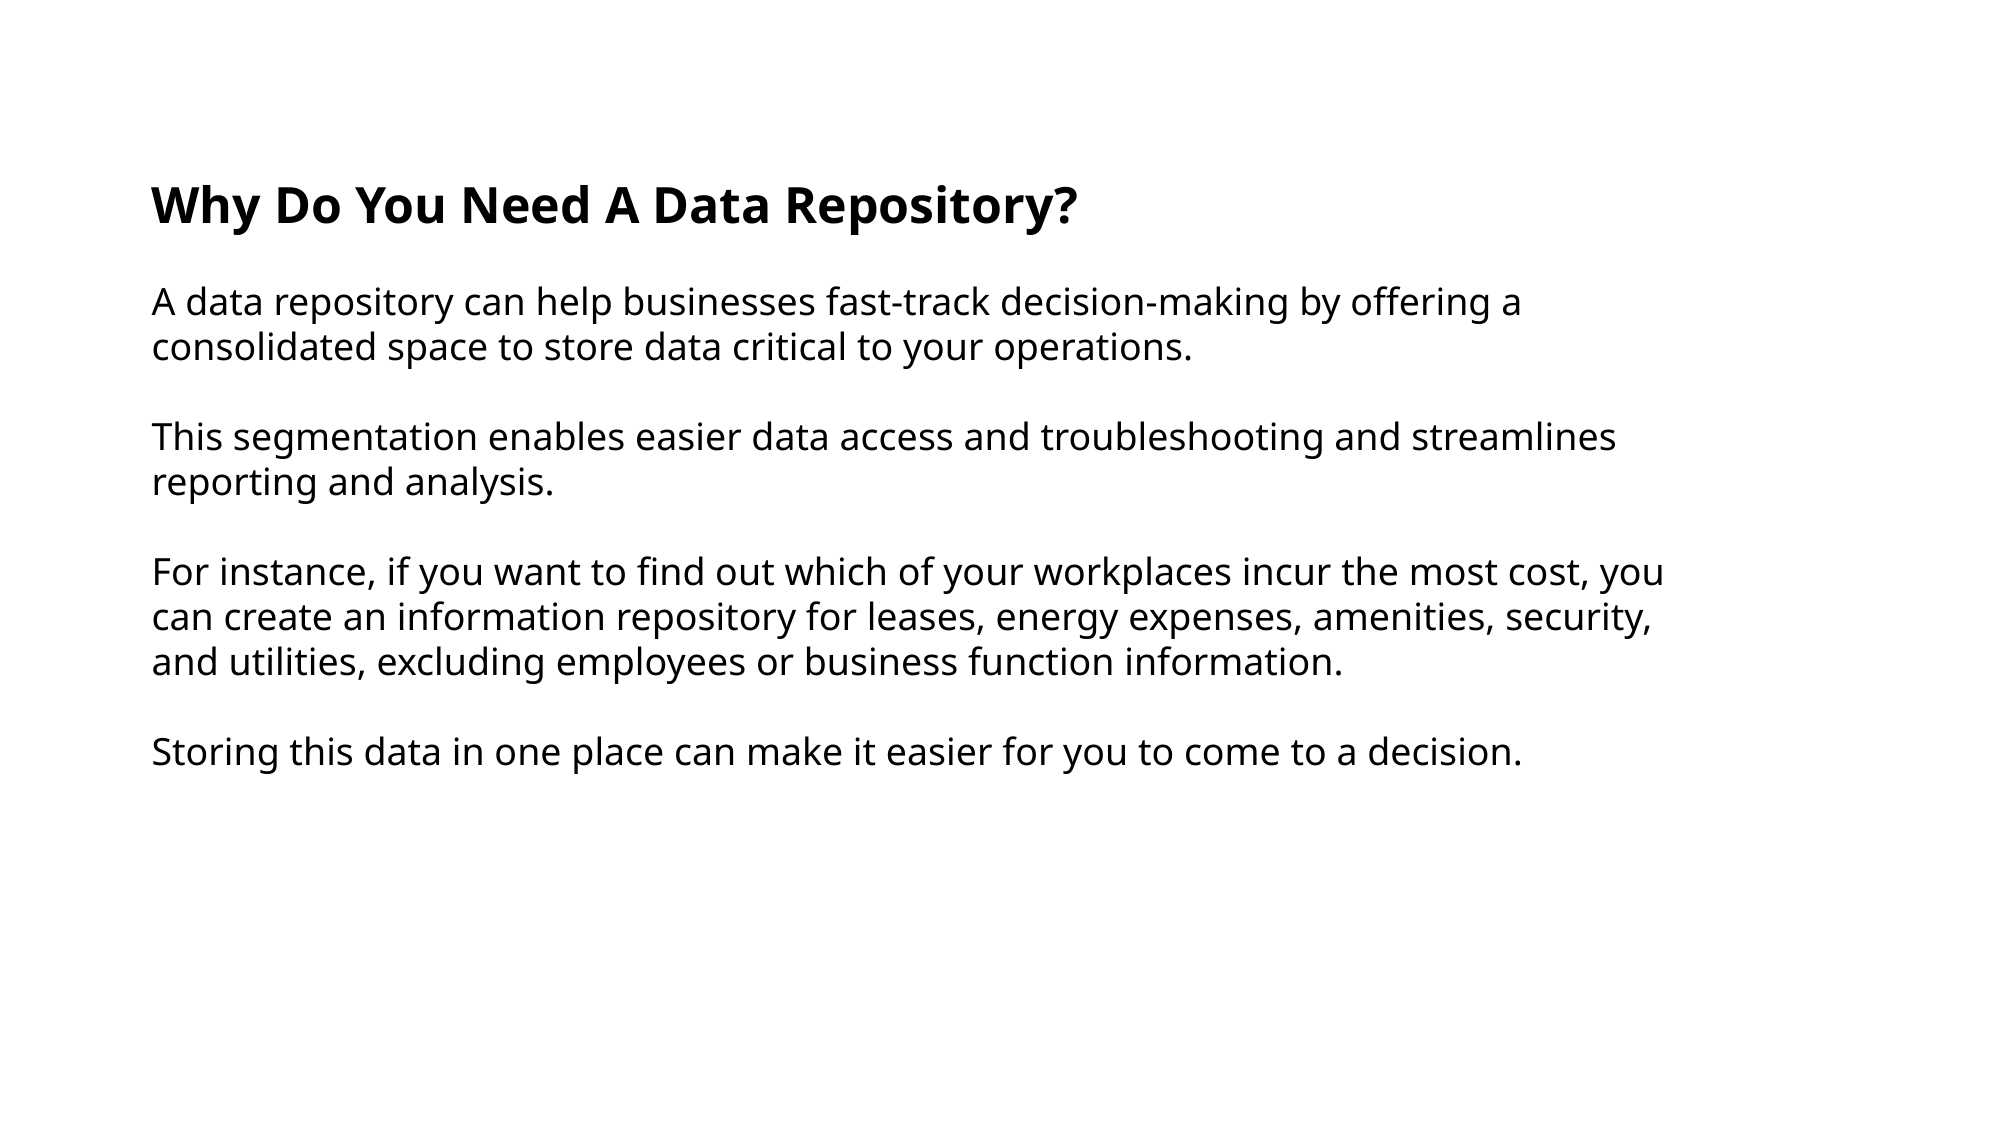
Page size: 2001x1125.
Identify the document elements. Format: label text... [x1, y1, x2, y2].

text_box Why Do You Need A Data Repository? A data repository can help businesses fast-track decision-making by offering a consolidated space to store data critical to your operations. This segmentation enables easier data access and troubleshooting and streamlines reporting and analysis. For instance, if you want to find out which of your workplaces incur the most cost, you can create an information repository for leases, energy expenses, amenities, security, and utilities, excluding employees or business function information. Storing this data in one place can make it easier for you to come to a decision. [136, 165, 1733, 781]
